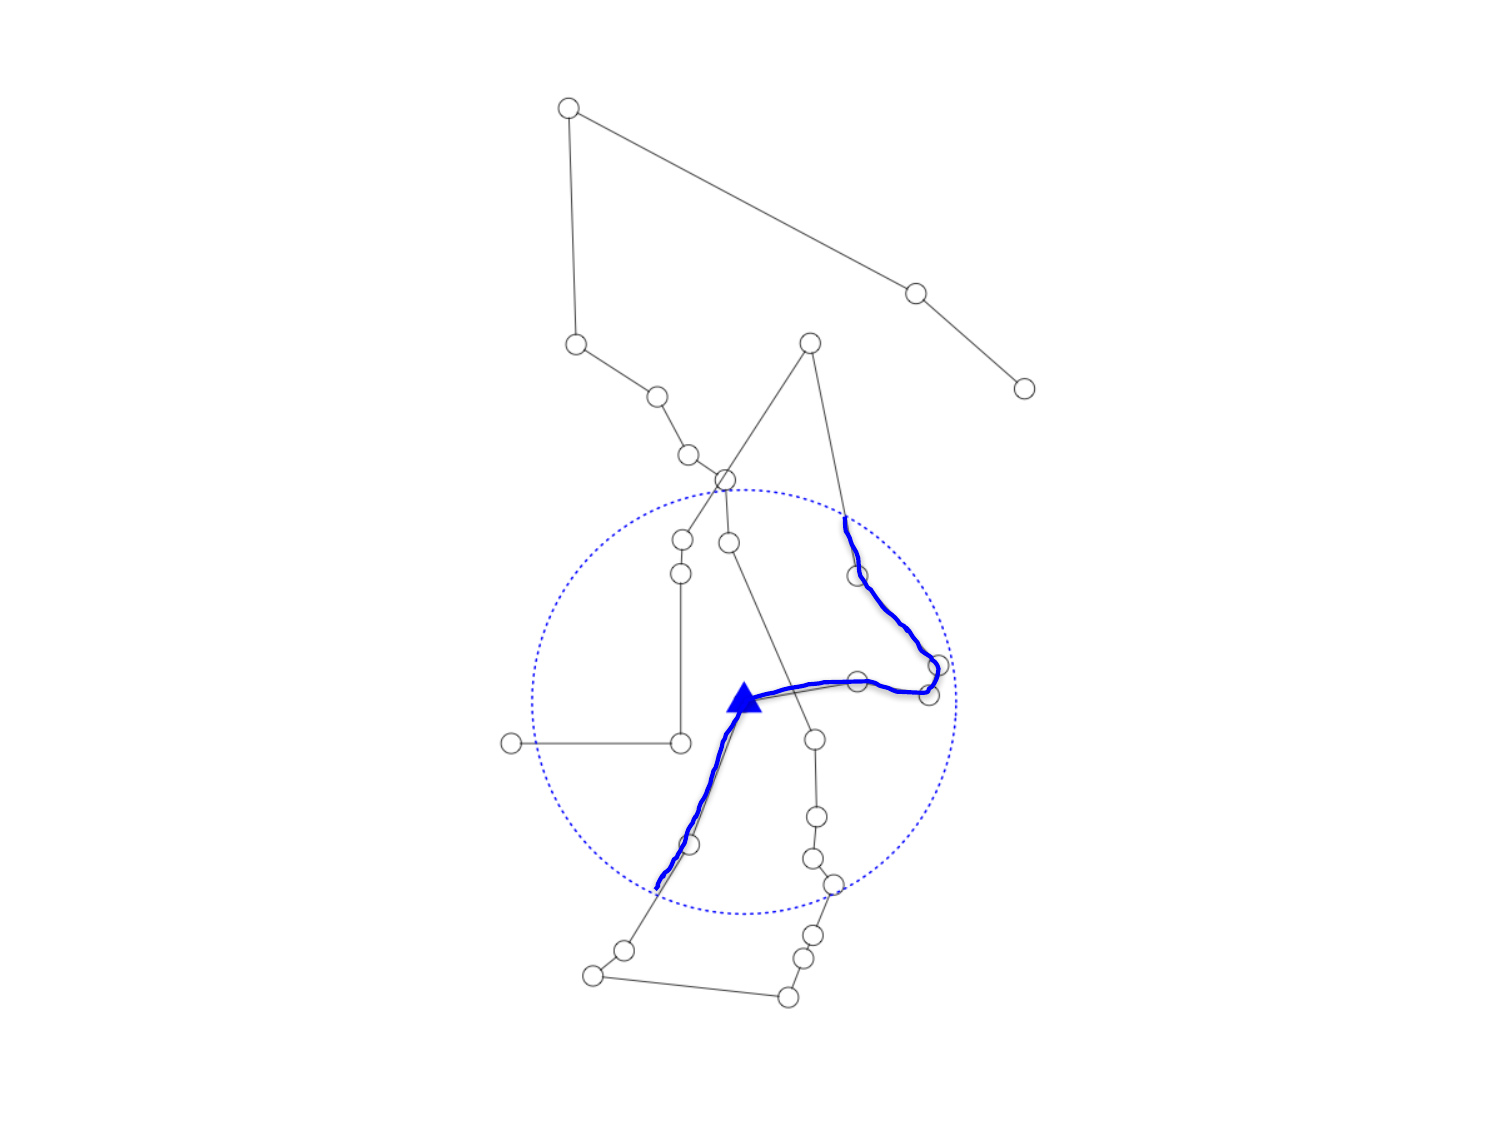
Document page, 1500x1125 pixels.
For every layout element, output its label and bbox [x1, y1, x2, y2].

picture [187, 0, 1313, 1125]
